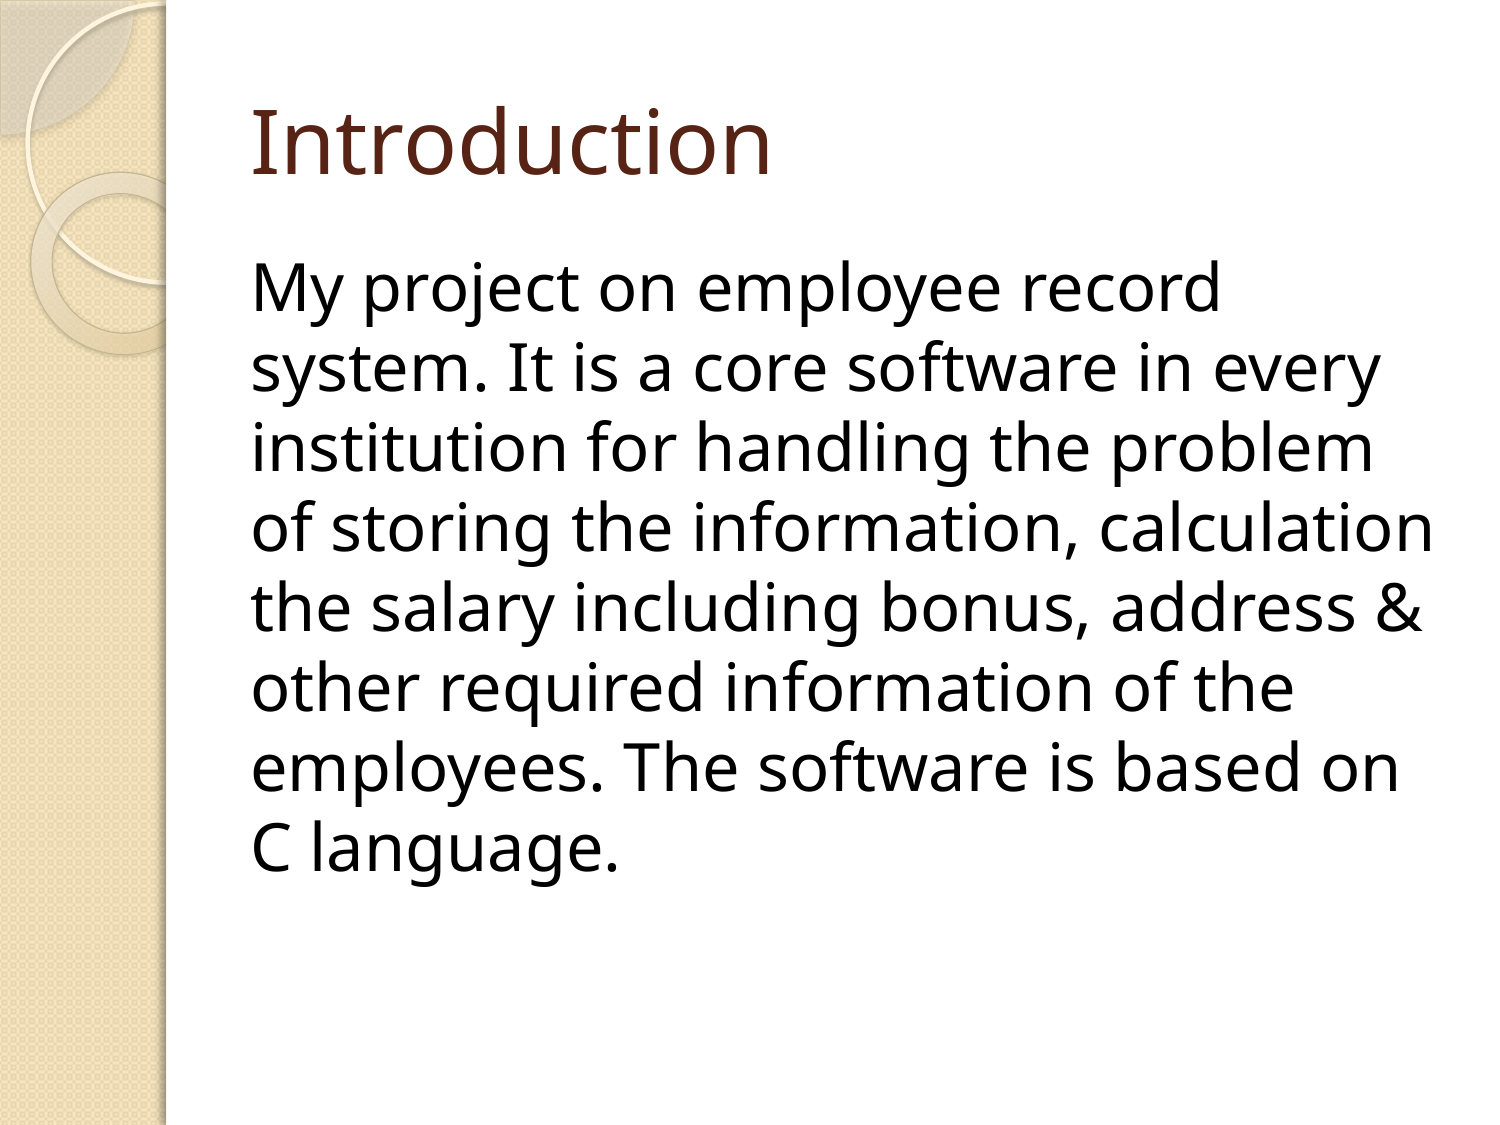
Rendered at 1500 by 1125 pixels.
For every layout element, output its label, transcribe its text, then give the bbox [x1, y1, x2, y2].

title Introduction [235, 45, 1466, 233]
list My project on employee record system. It is a core software in every institution for handling the problem of storing the information, calculation the salary including bonus, address & other required information of the employees. The software is based on C language. [235, 237, 1466, 1025]
